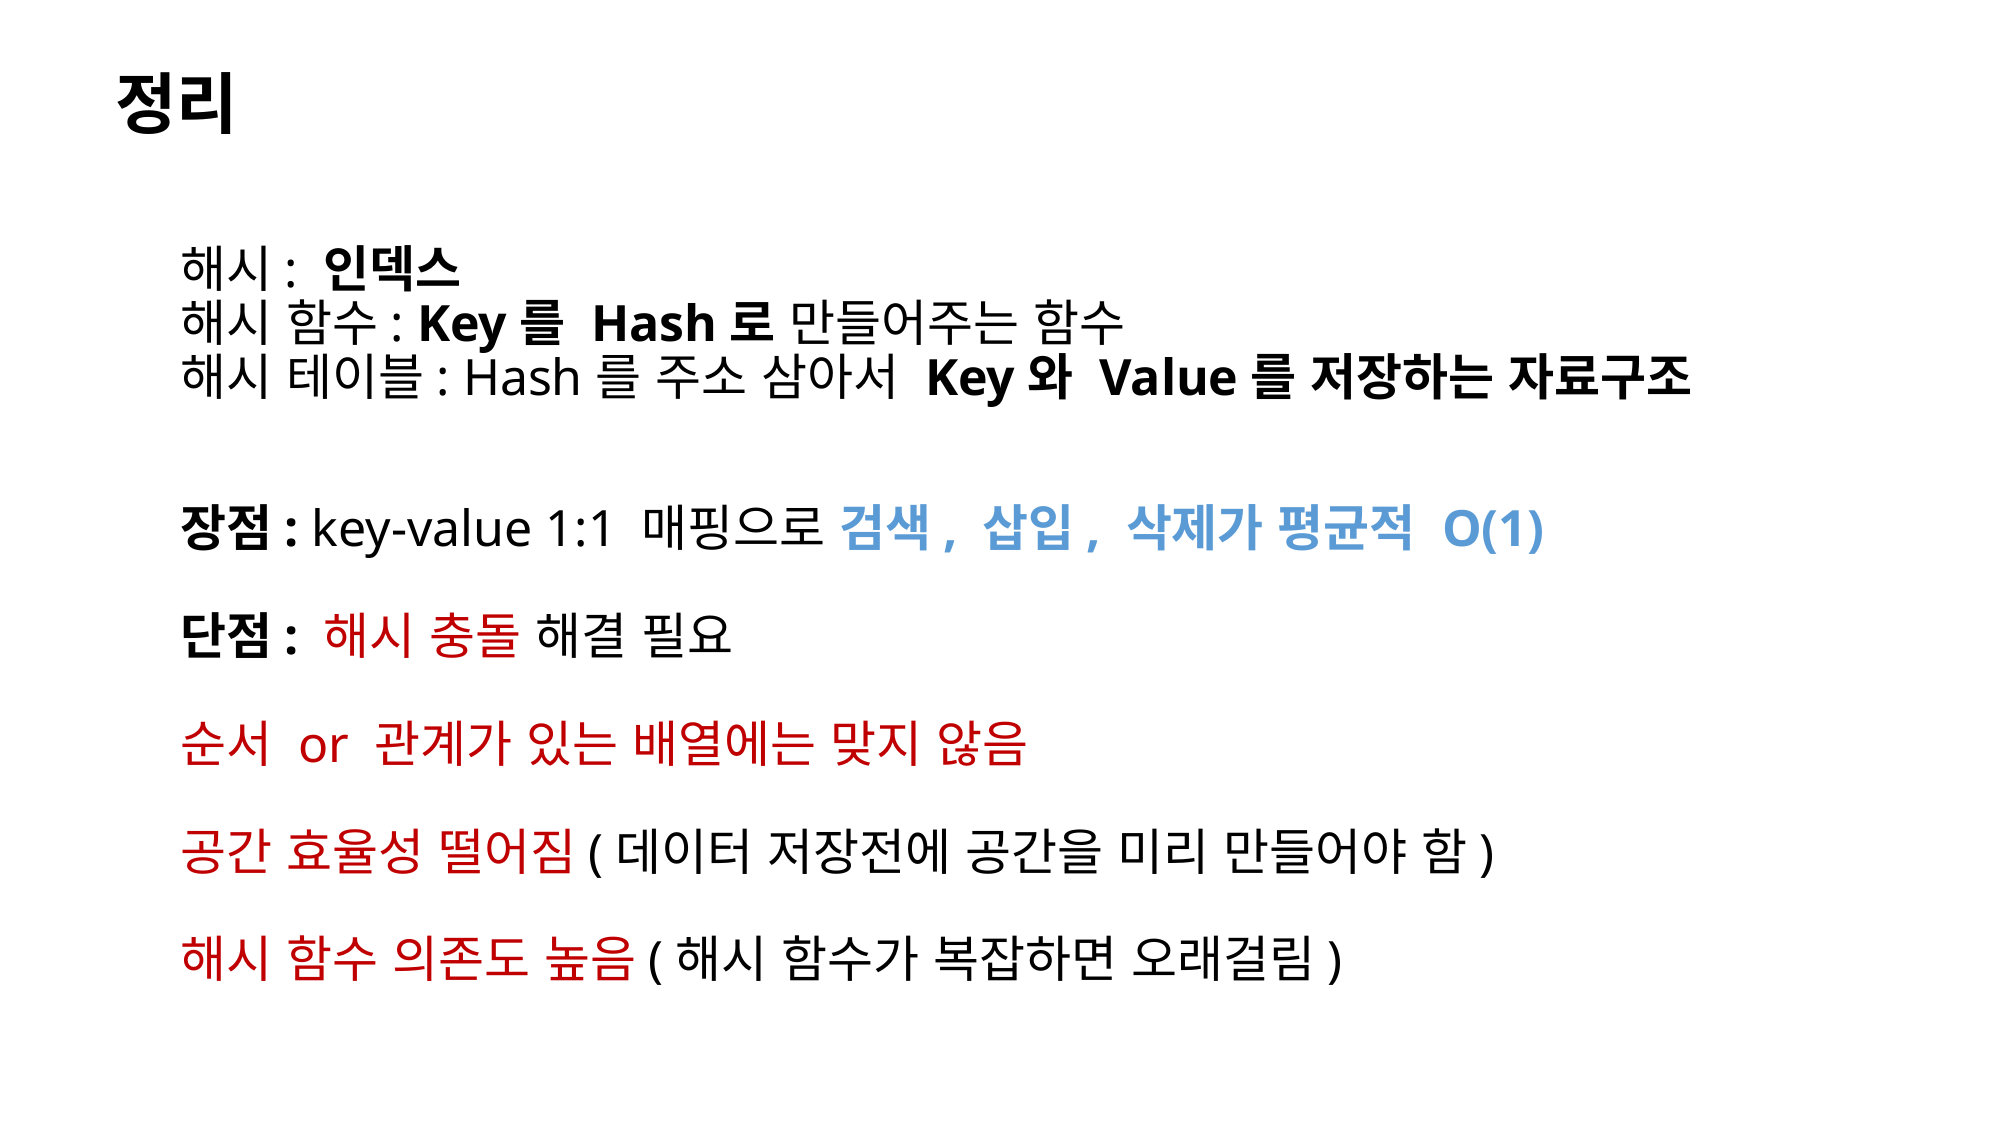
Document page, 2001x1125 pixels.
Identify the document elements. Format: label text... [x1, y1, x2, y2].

text_box 장점: key-value 1:1 매핑으로 검색, 삽입, 삭제가 평균적 O(1) 단점: 해시 충돌 해결 필요 순서 or 관계가 있는 배열에는 맞지 않음 공간 효율성 떨어짐(데이터 저장전에 공간을 미리 만들어야 함) 해시 함수 의존도 높음(해시 함수가 복잡하면 오래걸림) [165, 510, 1623, 997]
text_box 정리 [100, 27, 1230, 151]
text_box 해시: 인덱스 해시 함수: Key를 Hash로 만들어주는 함수 해시 테이블: Hash를 주소 삼아서 Key와 Value를 저장하는 자료구조 [165, 150, 1781, 415]
